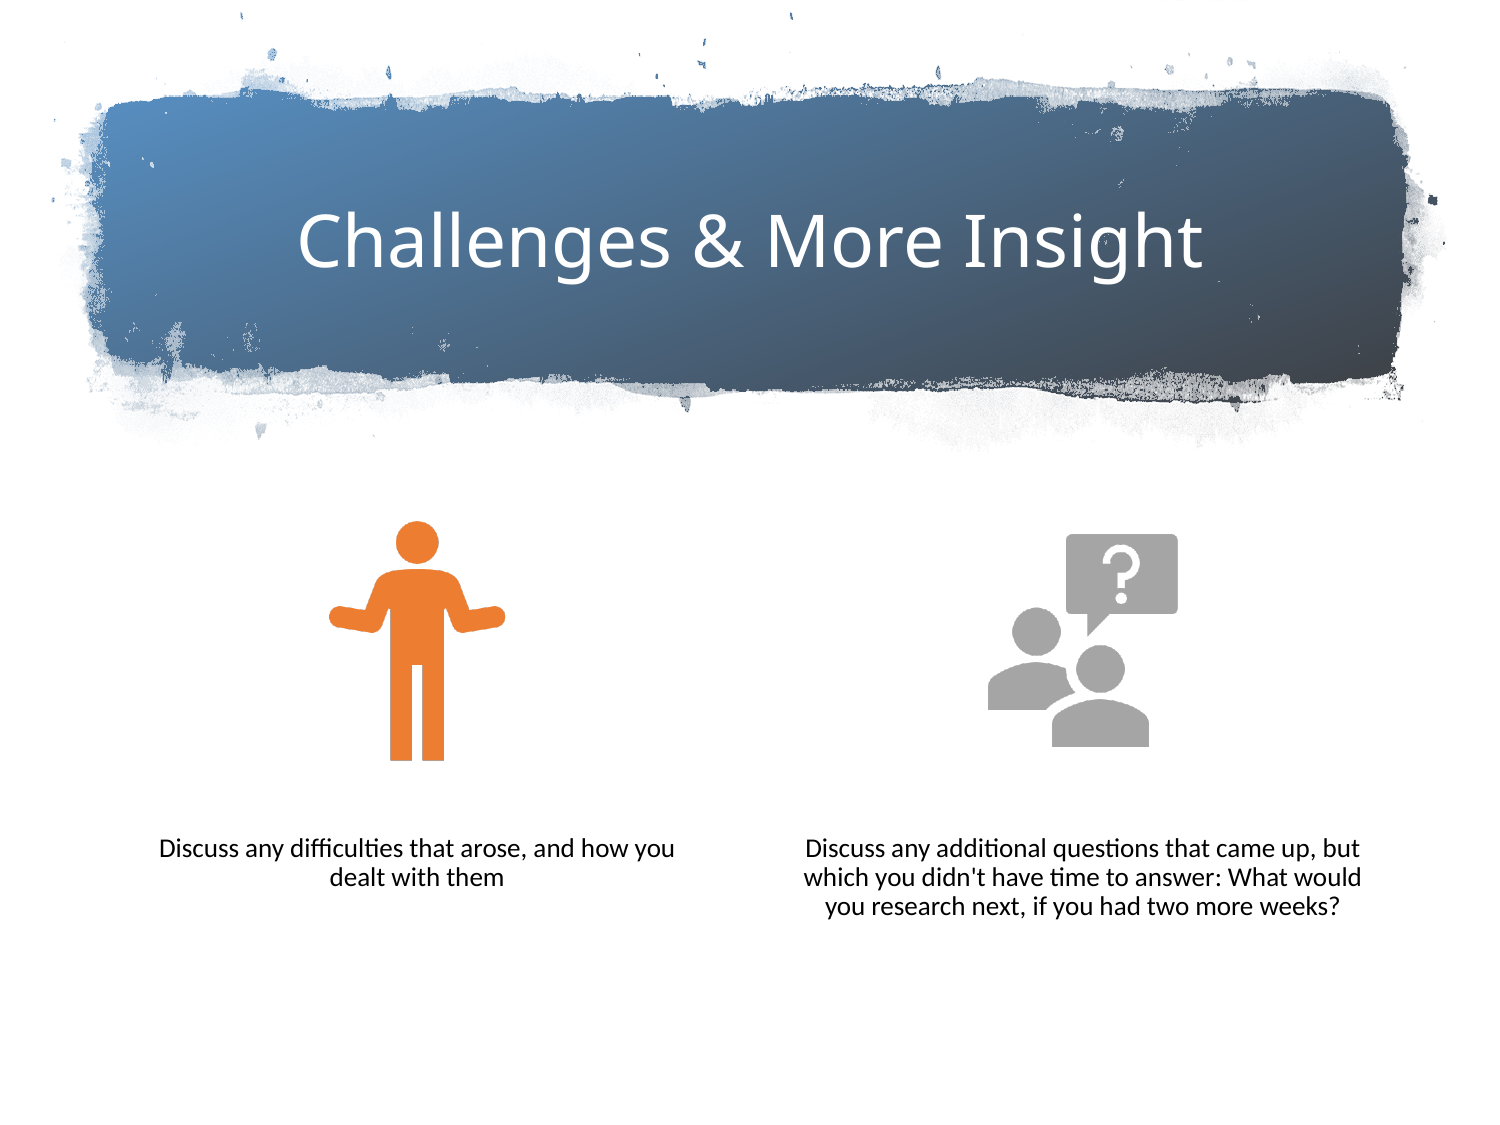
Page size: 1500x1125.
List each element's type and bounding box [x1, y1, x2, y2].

picture [0, 0, 1500, 1125]
list [127, 475, 1373, 990]
